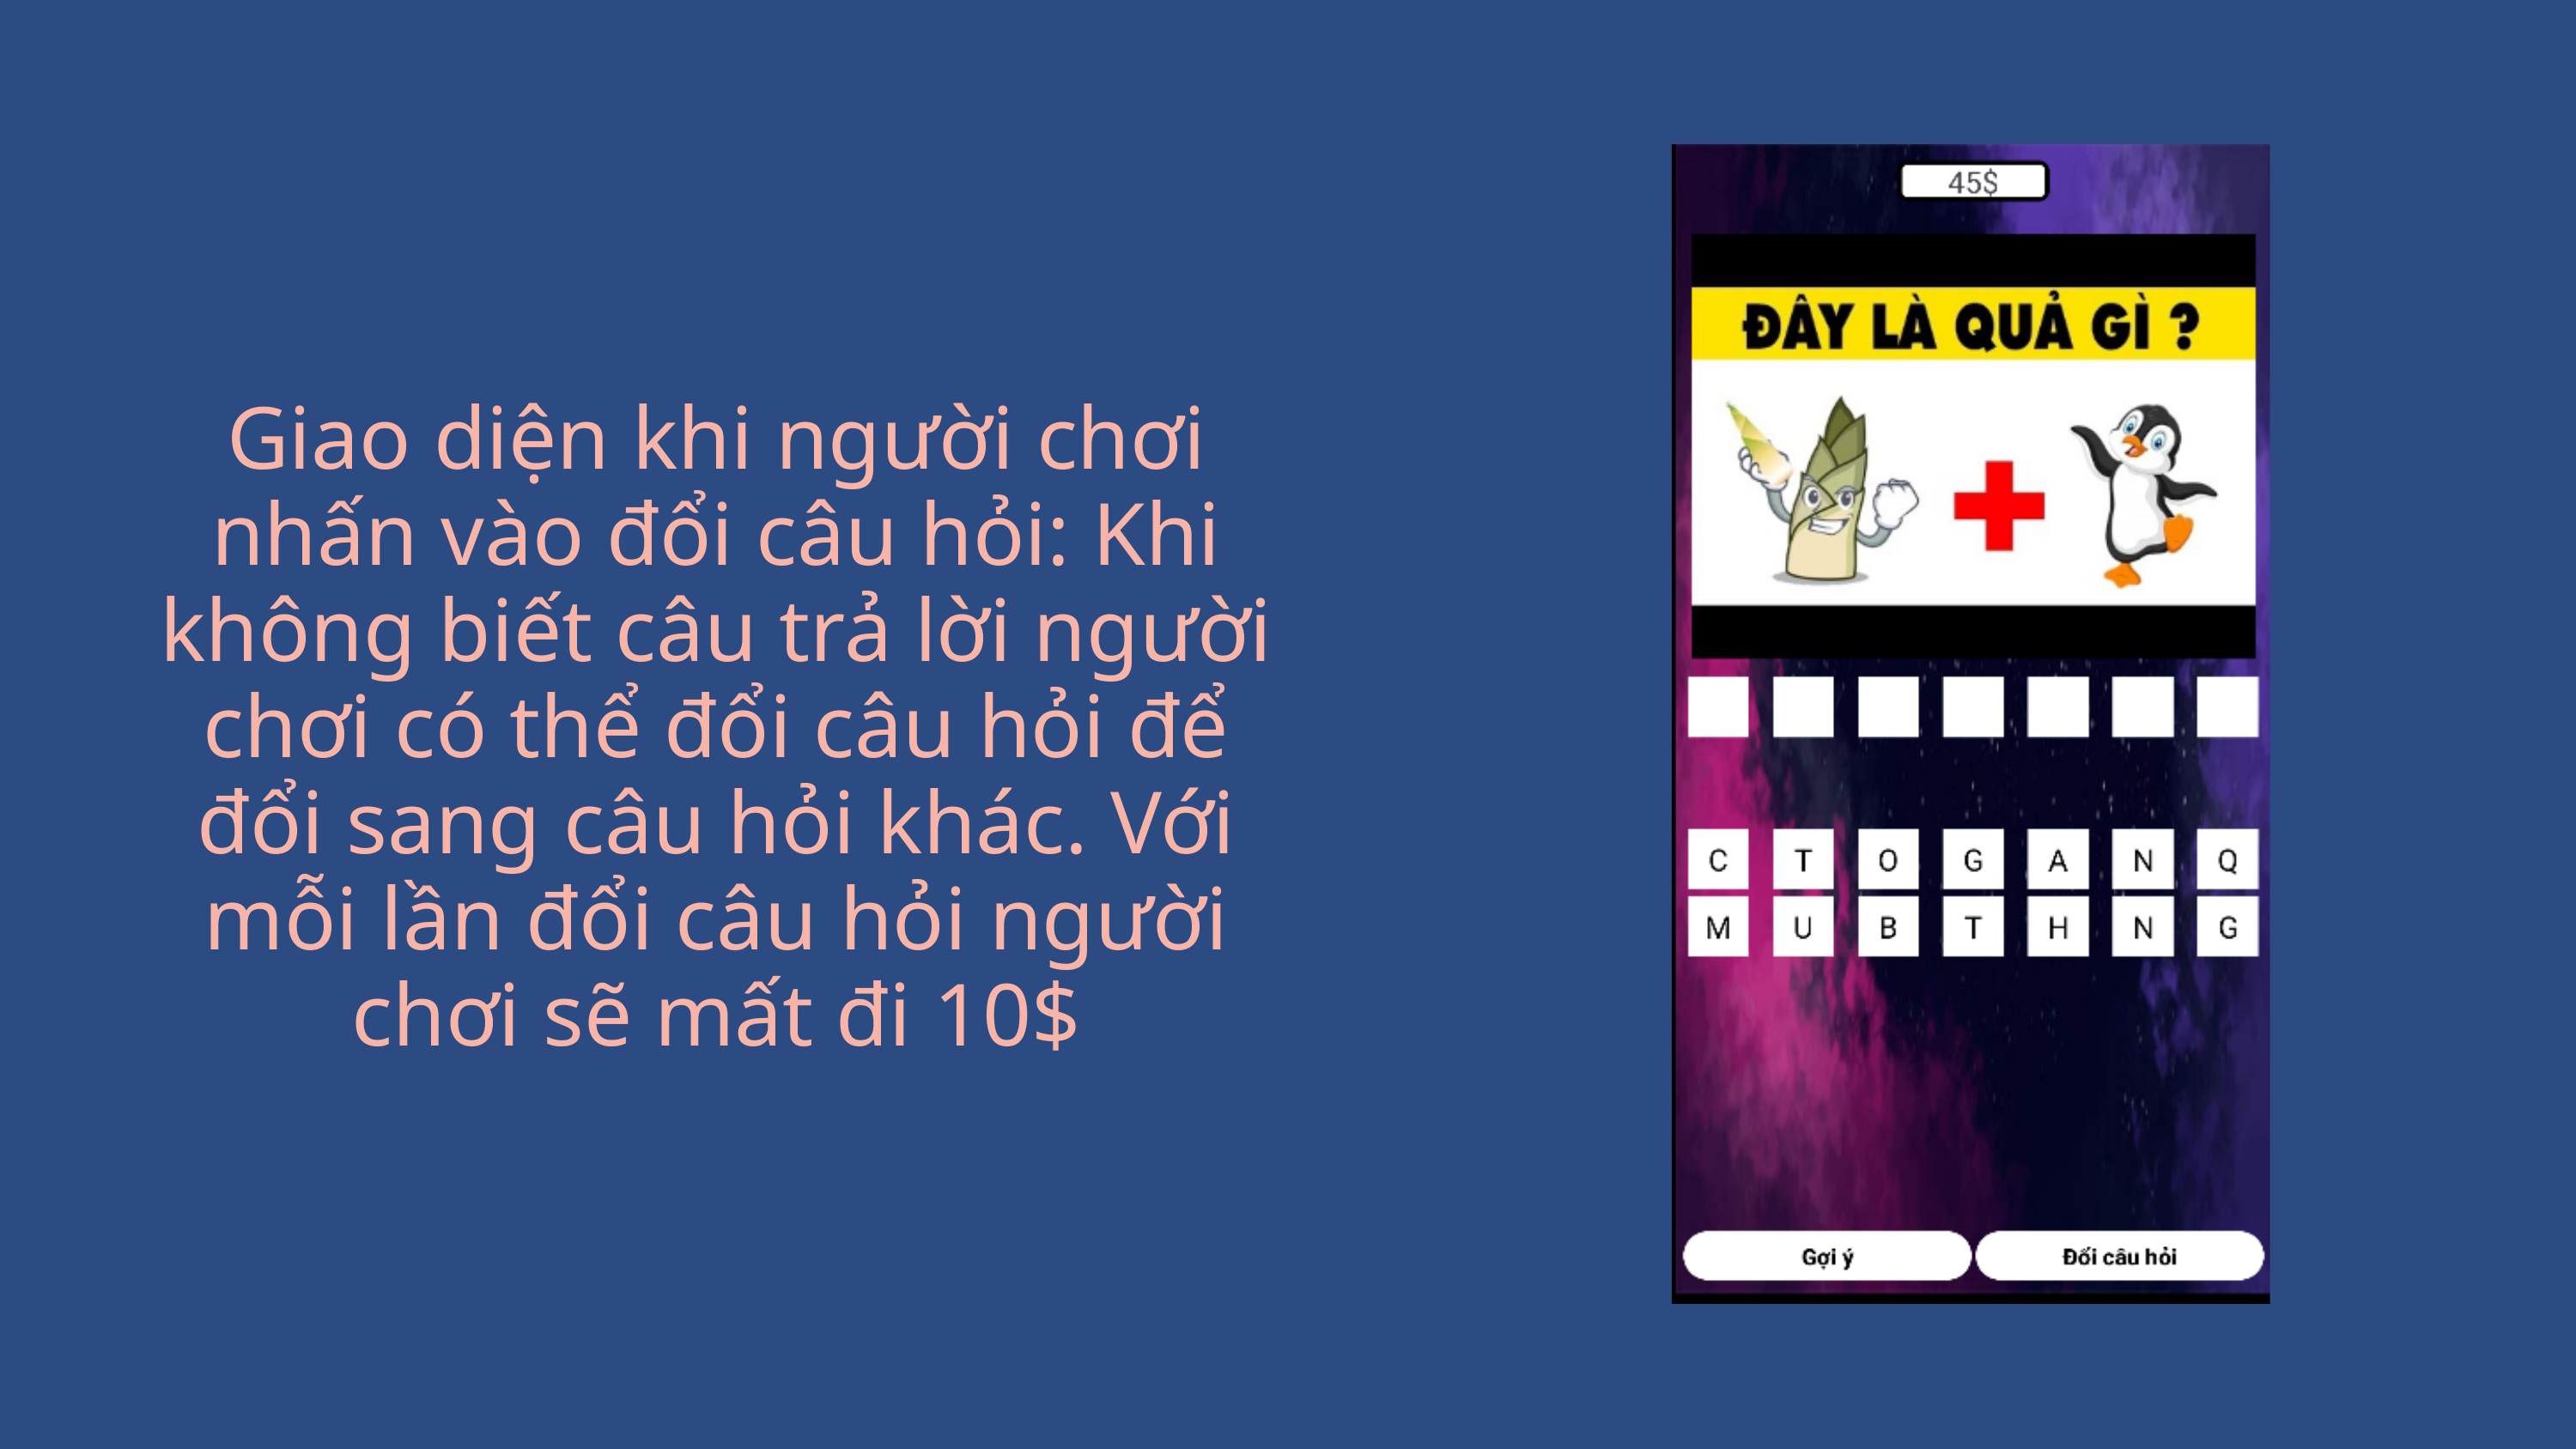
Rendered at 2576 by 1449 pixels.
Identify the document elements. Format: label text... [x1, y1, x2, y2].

text_box [1671, 144, 2270, 1304]
text_box Giao diện khi người chơi nhấn vào đổi câu hỏi: Khi không biết câu trả lời người chơi có thể đổi câu hỏi để đổi sang câu hỏi khác. Với mỗi lần đổi câu hỏi người chơi sẽ mất đi 10$ [144, 390, 1289, 1064]
